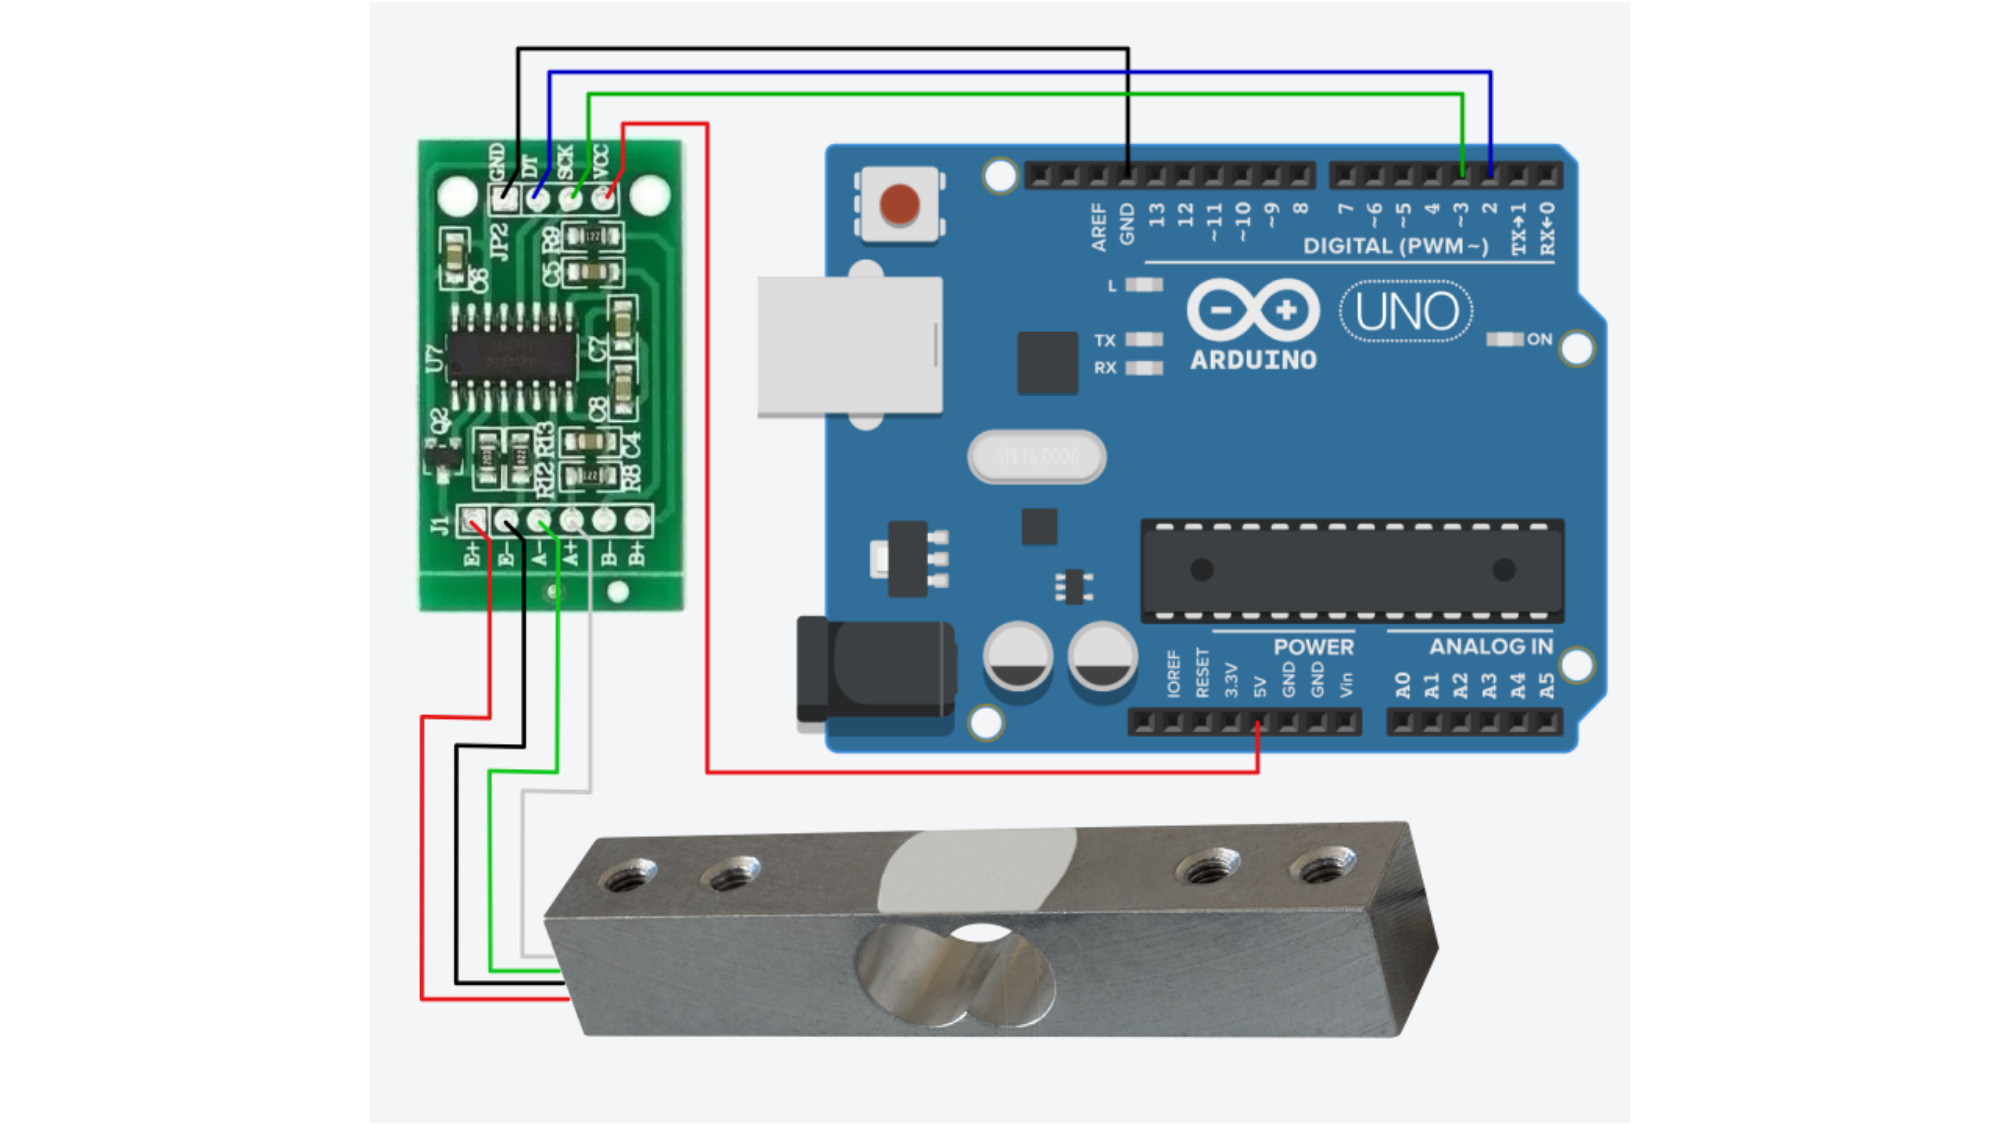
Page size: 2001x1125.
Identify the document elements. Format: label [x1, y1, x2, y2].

picture [369, 1, 1631, 1124]
